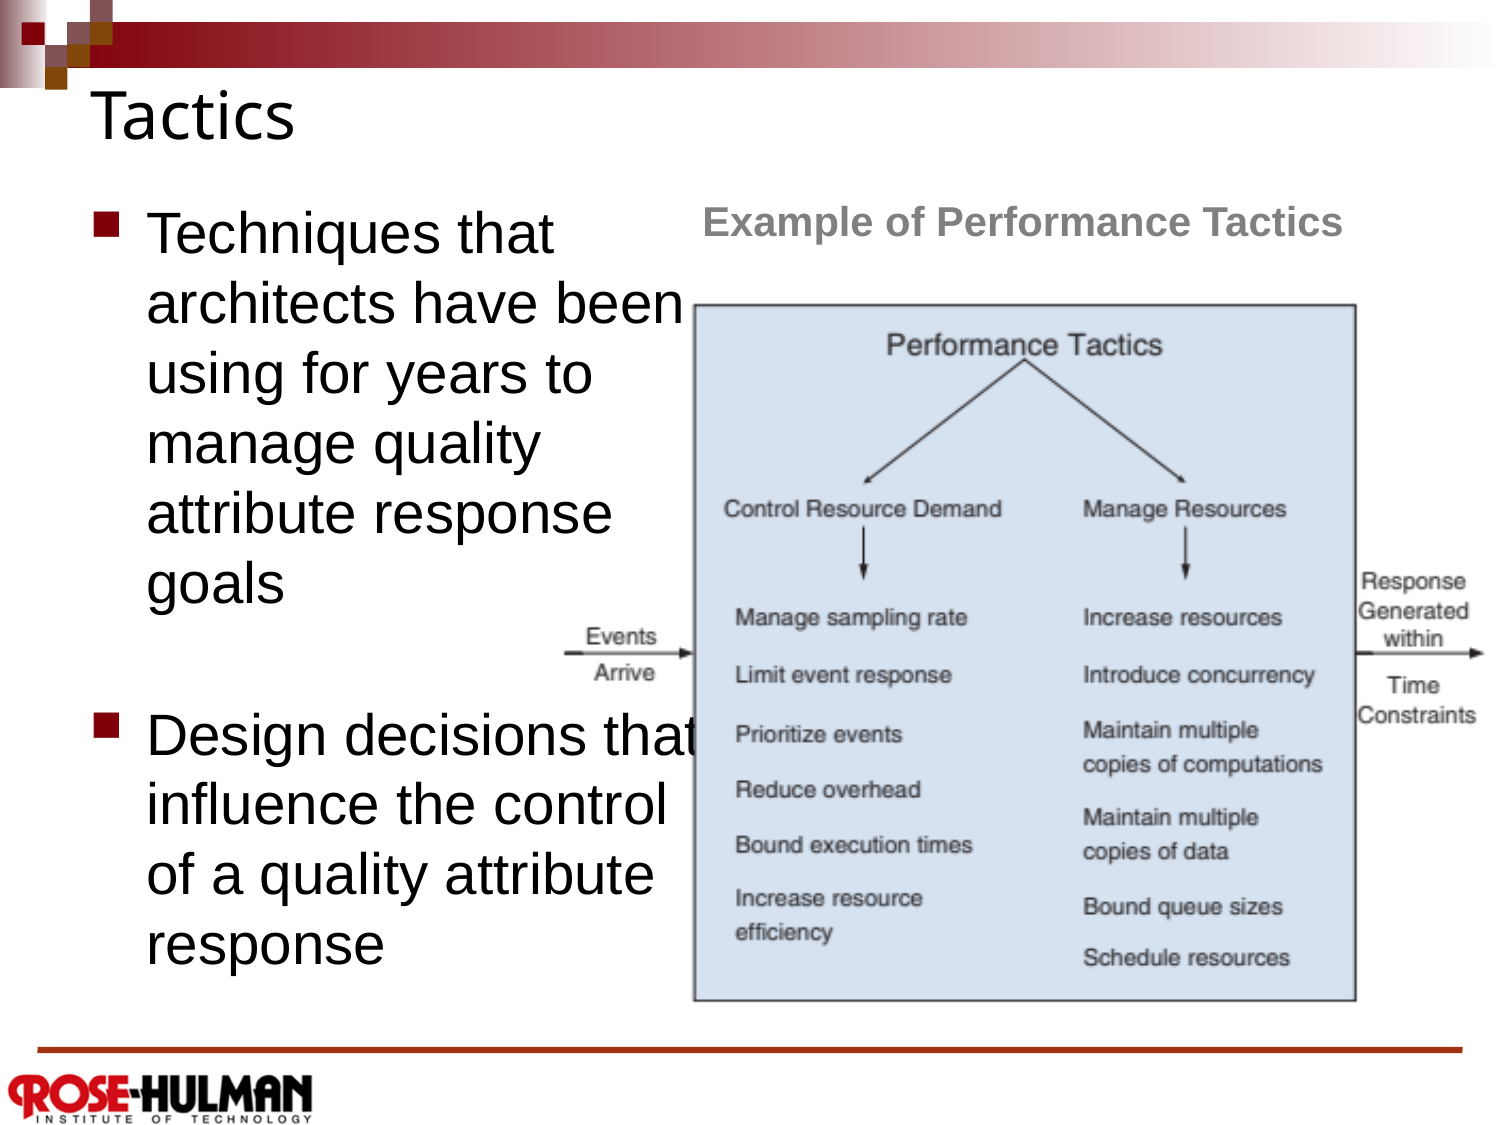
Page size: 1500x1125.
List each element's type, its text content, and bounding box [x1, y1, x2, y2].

list Techniques that architects have been using for years to manage quality attribute response goals Design decisions that influence the control of a quality attribute response [74, 187, 726, 1051]
picture [0, 1071, 325, 1125]
text_box Example of Performance Tactics [687, 187, 1383, 253]
picture [551, 294, 1500, 1013]
title Tactics [74, 62, 1426, 163]
